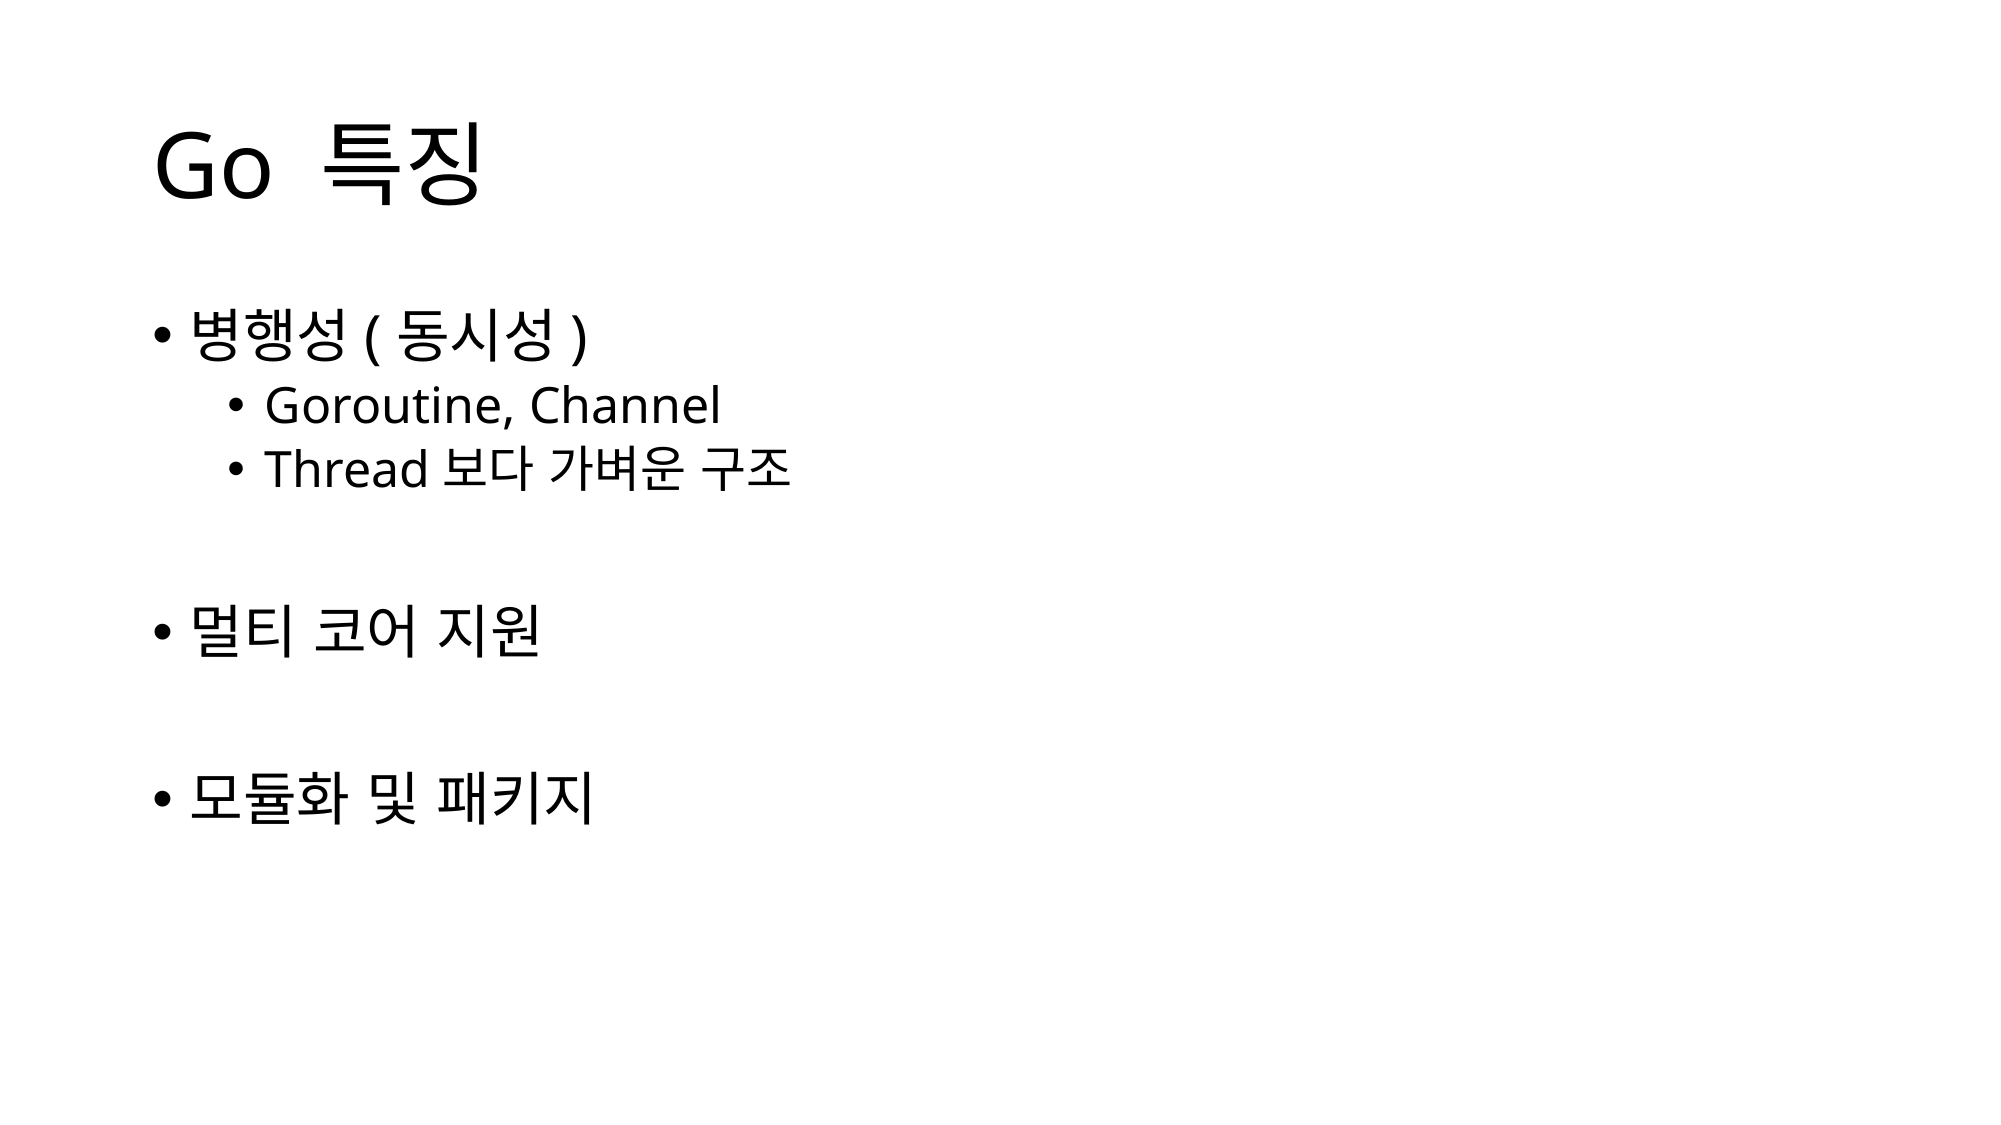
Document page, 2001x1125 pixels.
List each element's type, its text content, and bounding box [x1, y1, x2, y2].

list 병행성(동시성) Goroutine, Channel Thread보다 가벼운 구조 멀티 코어 지원 모듈화 및 패키지 [137, 299, 1863, 1014]
title Go 특징 [137, 59, 1863, 278]
